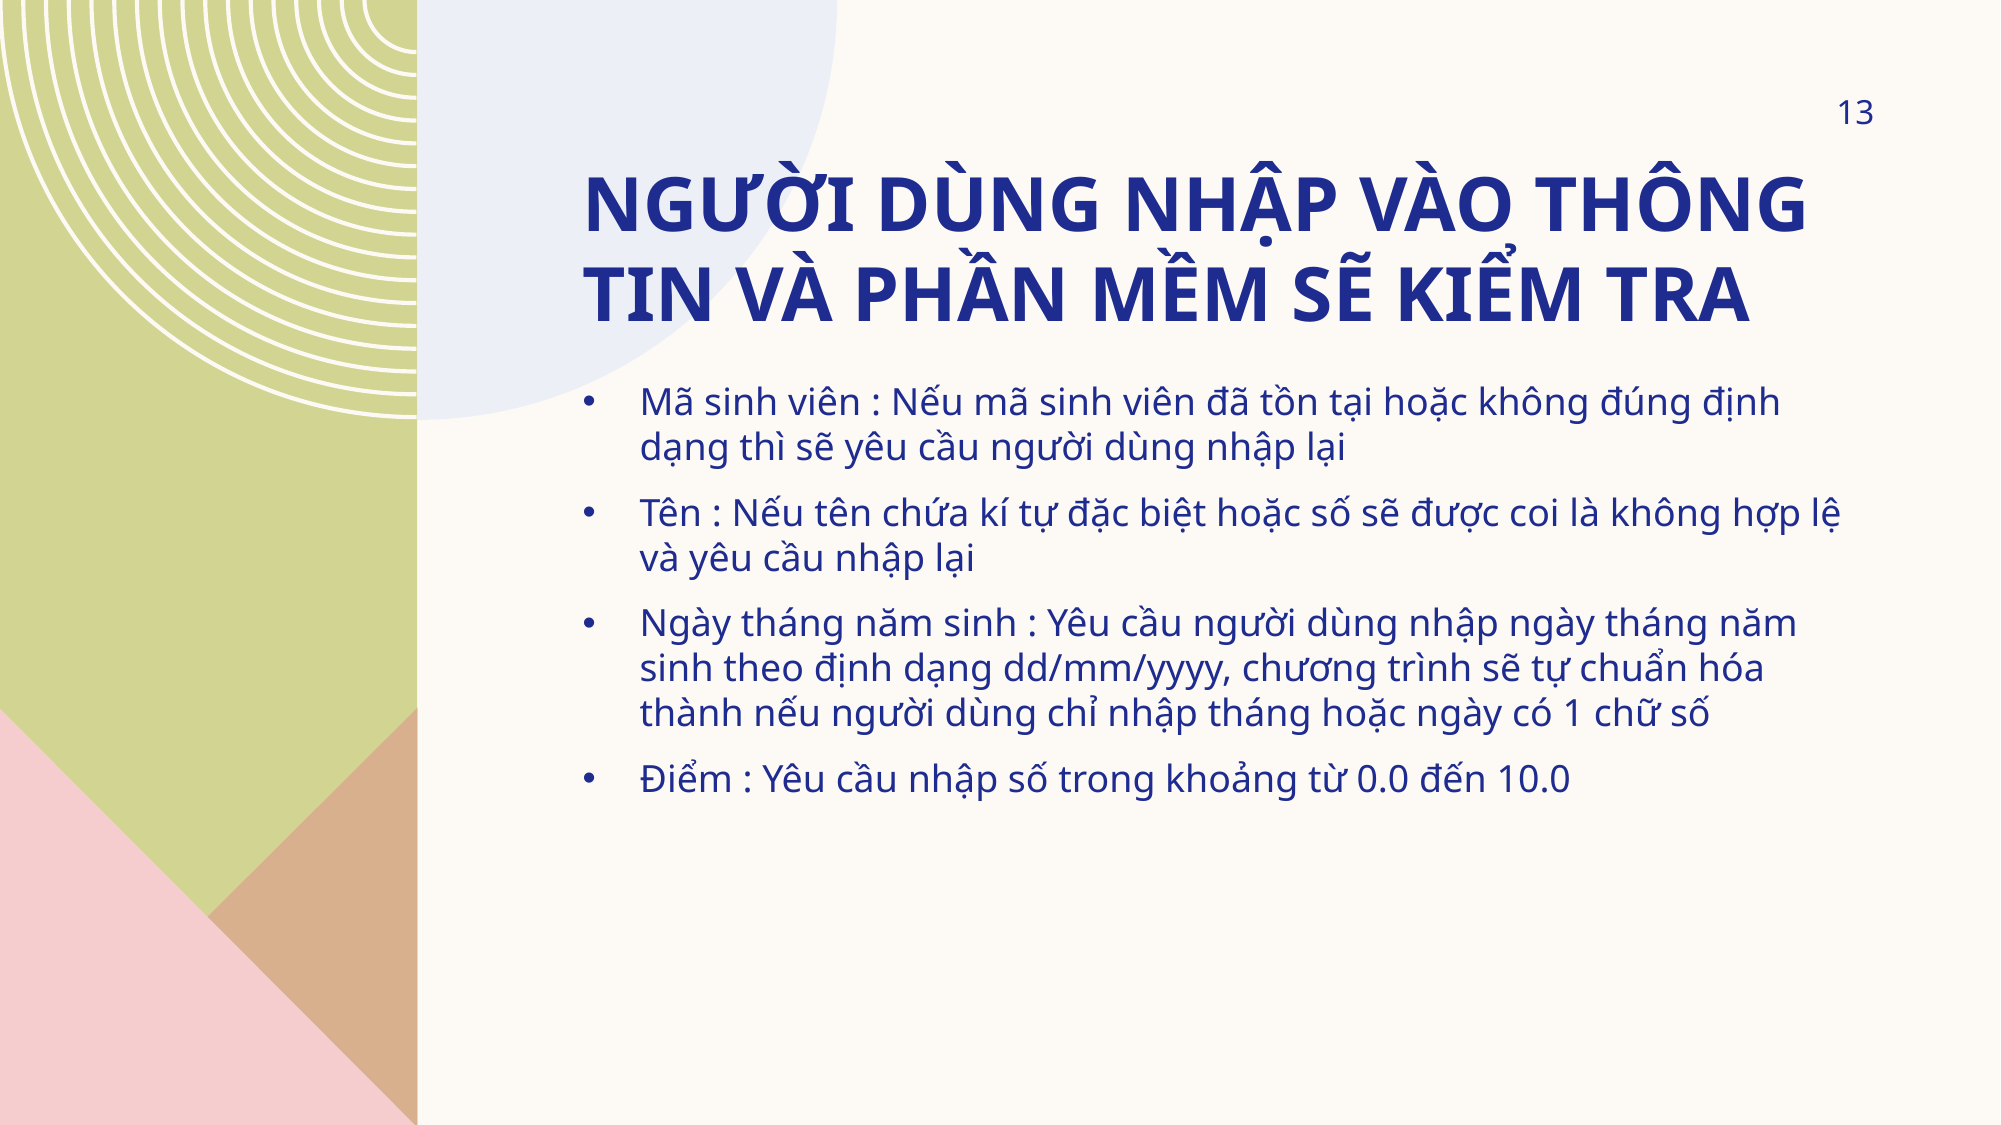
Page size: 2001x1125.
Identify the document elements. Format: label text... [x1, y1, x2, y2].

list Mã sinh viên : Nếu mã sinh viên đã tồn tại hoặc không đúng định dạng thì sẽ yêu cầu người dùng nhập lại Tên : Nếu tên chứa kí tự đặc biệt hoặc số sẽ được coi là không hợp lệ và yêu cầu nhập lại Ngày tháng năm sinh : Yêu cầu người dùng nhập ngày tháng năm sinh theo định dạng dd/mm/yyyy, chương trình sẽ tự chuẩn hóa thành nếu người dùng chỉ nhập tháng hoặc ngày có 1 chữ số Điểm : Yêu cầu nhập số trong khoảng từ 0.0 đến 10.0 [567, 377, 1875, 952]
slide_number 13 [1699, 75, 1875, 153]
title Người dùng nhập vào thông tin và phần mềm sẽ kiểm tra [567, 173, 1875, 337]
